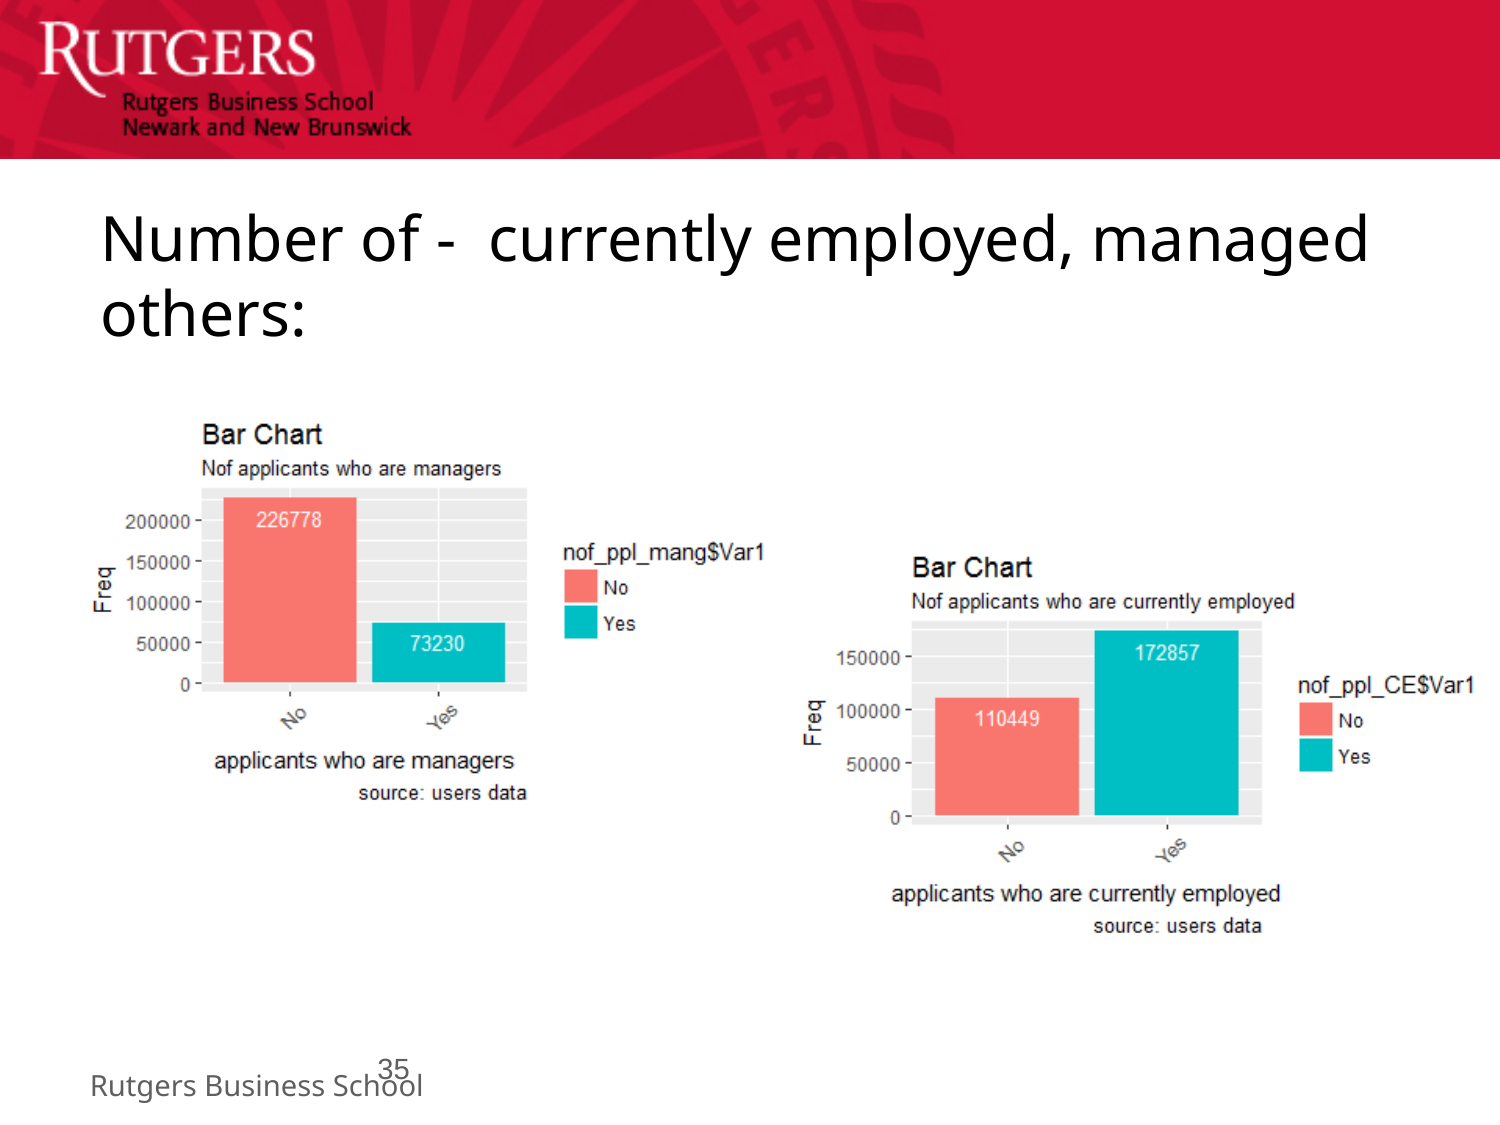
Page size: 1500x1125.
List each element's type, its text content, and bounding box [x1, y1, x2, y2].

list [790, 543, 1500, 944]
picture [80, 410, 791, 811]
slide_number 35 [74, 1042, 426, 1103]
picture [0, 0, 1500, 159]
title Number of - currently employed, managed others: [85, 180, 1436, 369]
